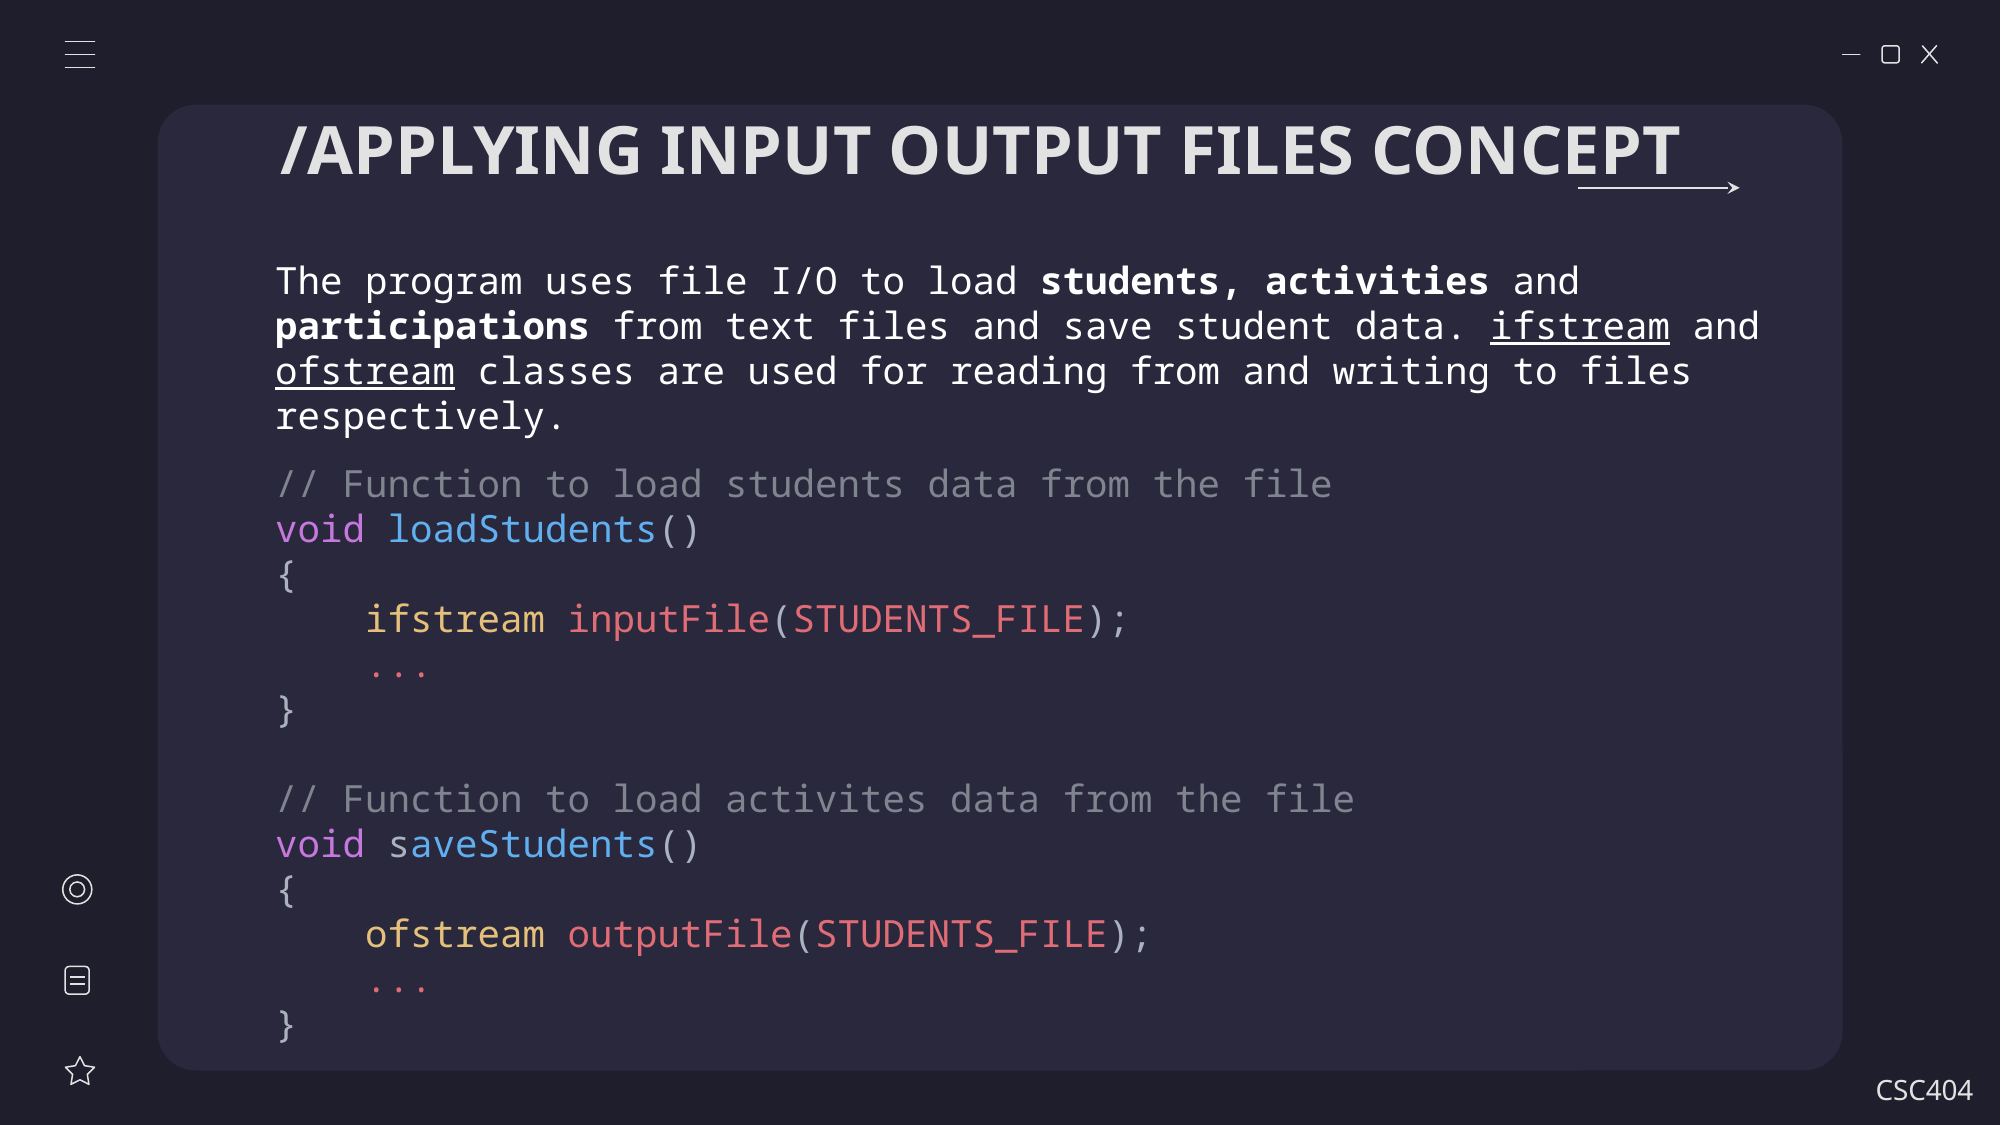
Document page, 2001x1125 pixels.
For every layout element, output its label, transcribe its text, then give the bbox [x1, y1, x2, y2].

text_box The program uses file I/O to load students, activities and participations from text files and save student data. ifstream and ofstream classes are used for reading from and writing to files respectively. [260, 249, 1796, 444]
subtitle CSC404 [1739, 1058, 1973, 1120]
title /APPLYING INPUT OUTPUT FILES CONCEPT [260, 100, 1762, 249]
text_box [65, 41, 95, 68]
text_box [62, 874, 95, 1085]
text_box // Function to load students data from the file void loadStudents() { ifstream inputFile(STUDENTS_FILE); ... } // Function to load activites data from the file void saveStudents() { ofstream outputFile(STUDENTS_FILE); ... } [260, 452, 1516, 1053]
text_box [61, 37, 99, 46]
